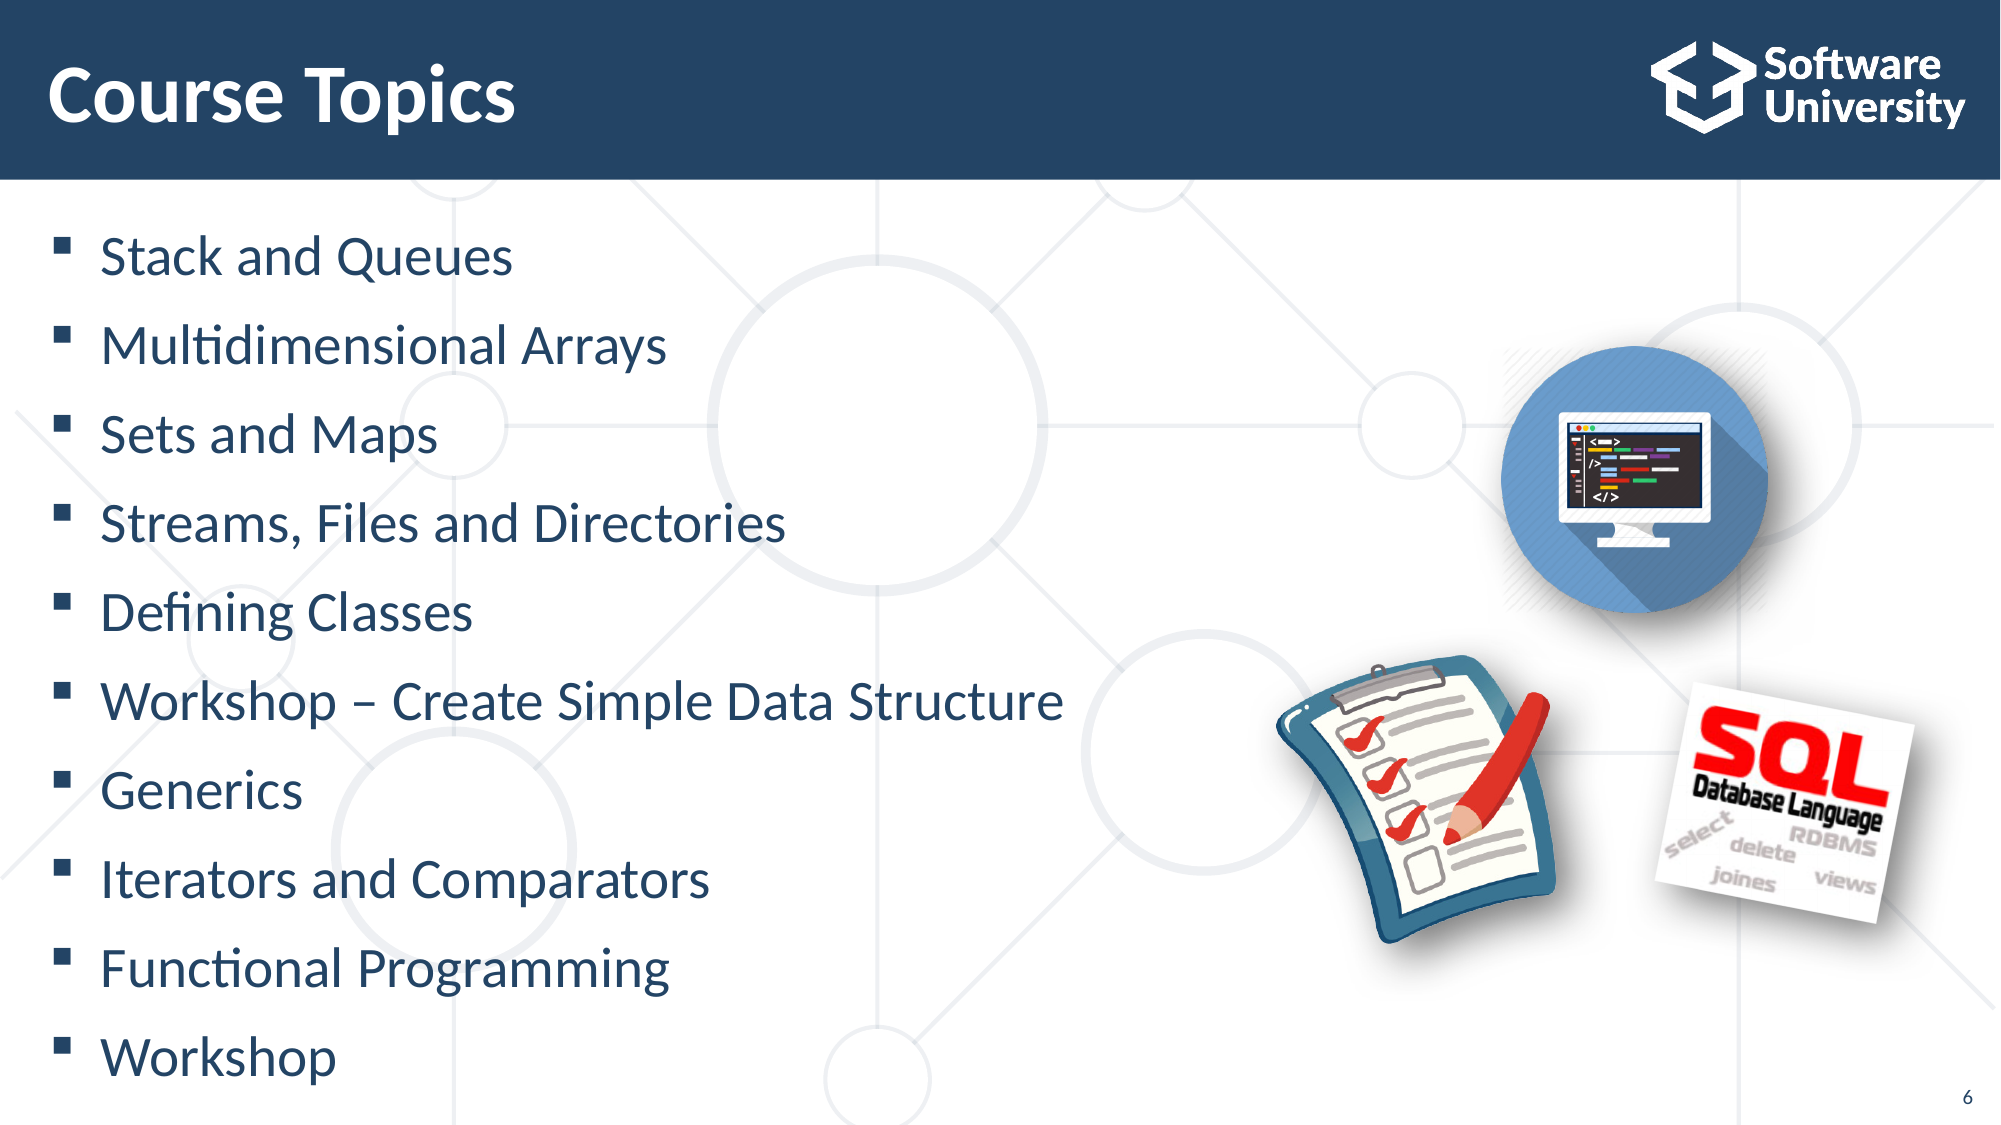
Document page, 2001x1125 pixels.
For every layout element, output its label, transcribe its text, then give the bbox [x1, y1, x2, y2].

list Stack and Queues Multidimensional Arrays Sets and Maps Streams, Files and Directories Defining Classes Workshop – Create Simple Data Structure Generics Iterators and Comparators Functional Programming Workshop [31, 212, 1970, 1101]
slide_number 6 [1927, 1067, 1989, 1117]
title Course Topics [31, 16, 1625, 162]
picture [1274, 655, 1556, 951]
picture [1651, 41, 1966, 134]
picture [1501, 346, 1768, 613]
picture [1655, 682, 1914, 923]
